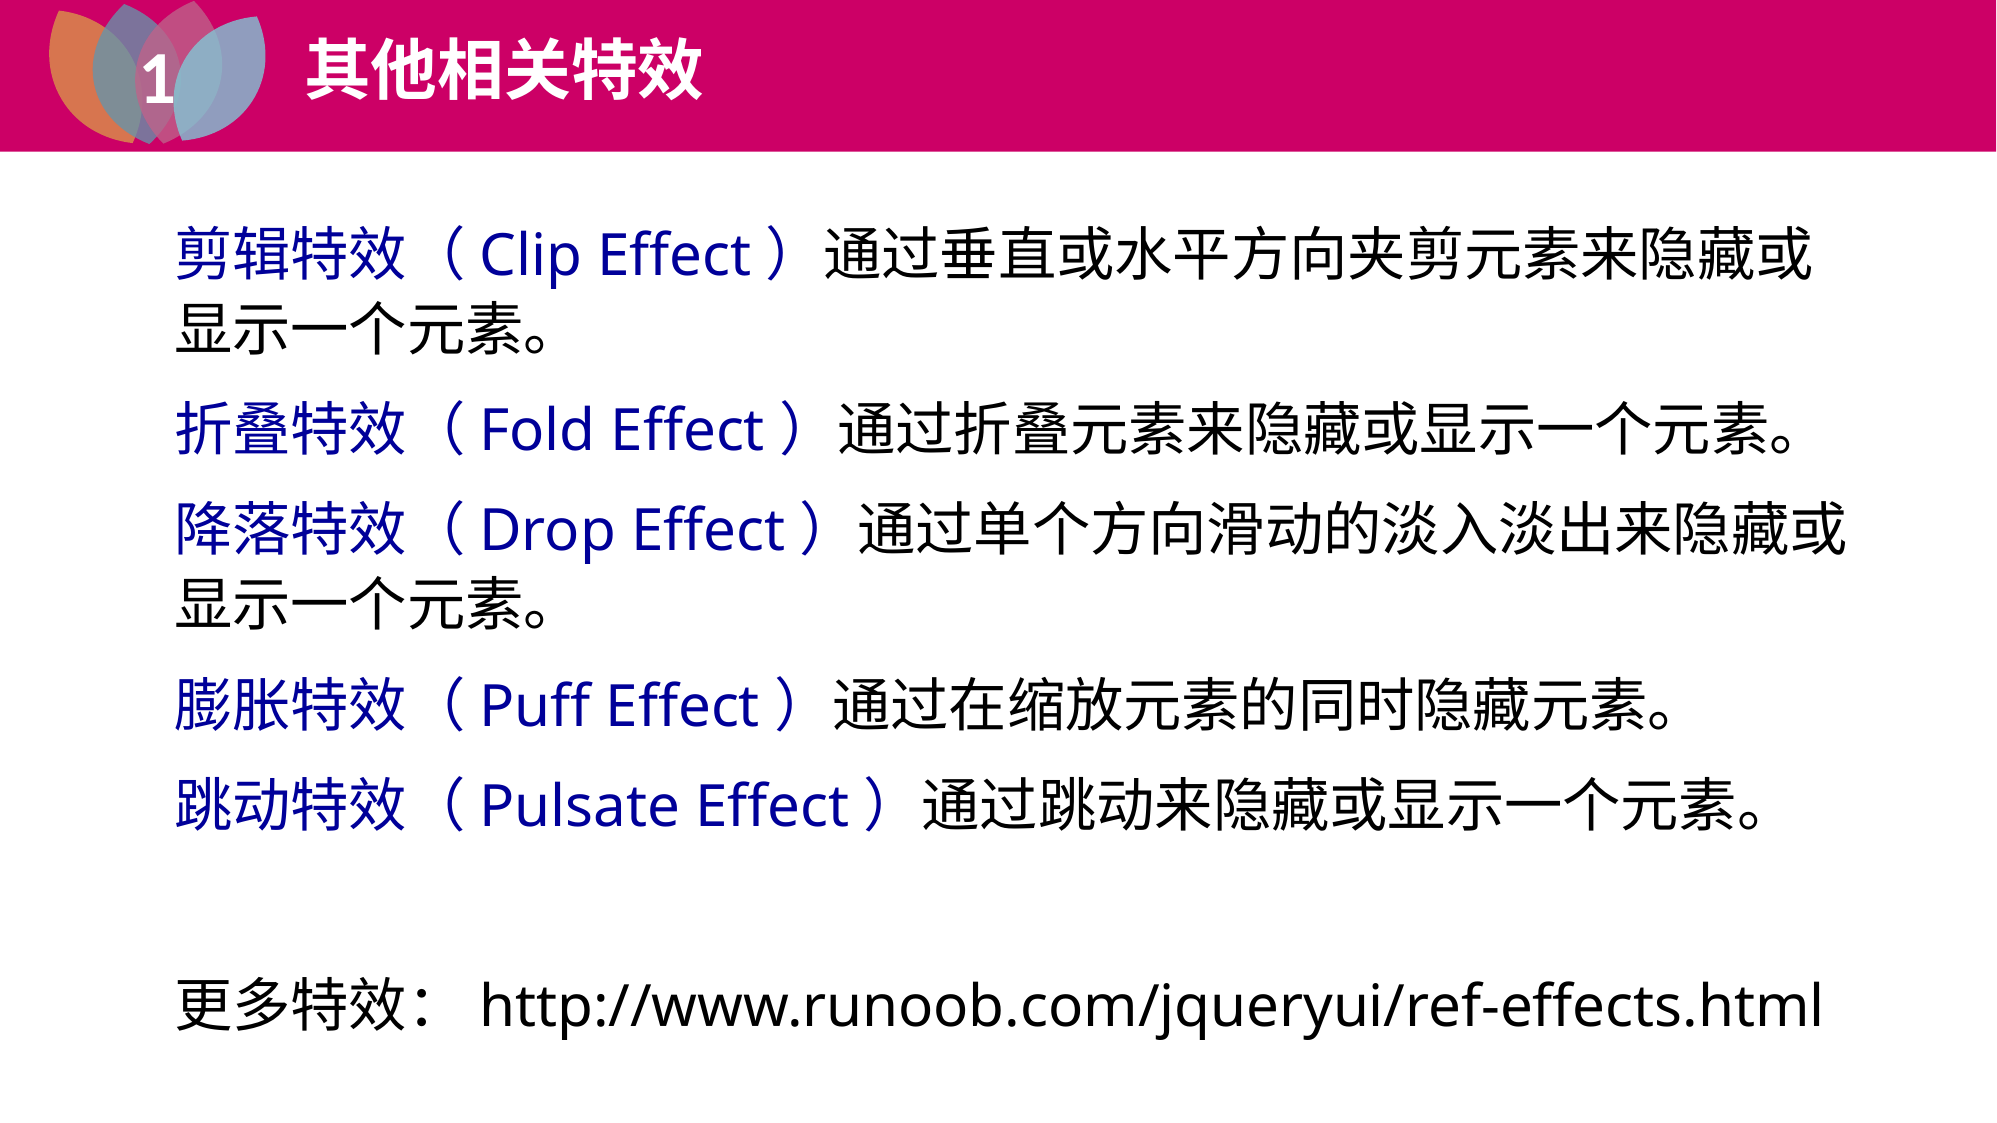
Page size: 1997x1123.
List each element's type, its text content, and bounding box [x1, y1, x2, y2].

text_box 剪辑特效（Clip Effect）通过垂直或水平方向夹剪元素来隐藏或显示一个元素。 折叠特效（Fold Effect）通过折叠元素来隐藏或显示一个元素。 降落特效（Drop Effect）通过单个方向滑动的淡入淡出来隐藏或显示一个元素。 膨胀特效（Puff Effect）通过在缩放元素的同时隐藏元素。 跳动特效（Pulsate Effect）通过跳动来隐藏或显示一个元素。 更多特效：http://www.runoob.com/jqueryui/ref-effects.html [159, 205, 1884, 1046]
text_box 1 [336, 142, 466, 205]
text_box 1 [123, 20, 195, 126]
text_box 其他相关特效 [289, 20, 1270, 116]
